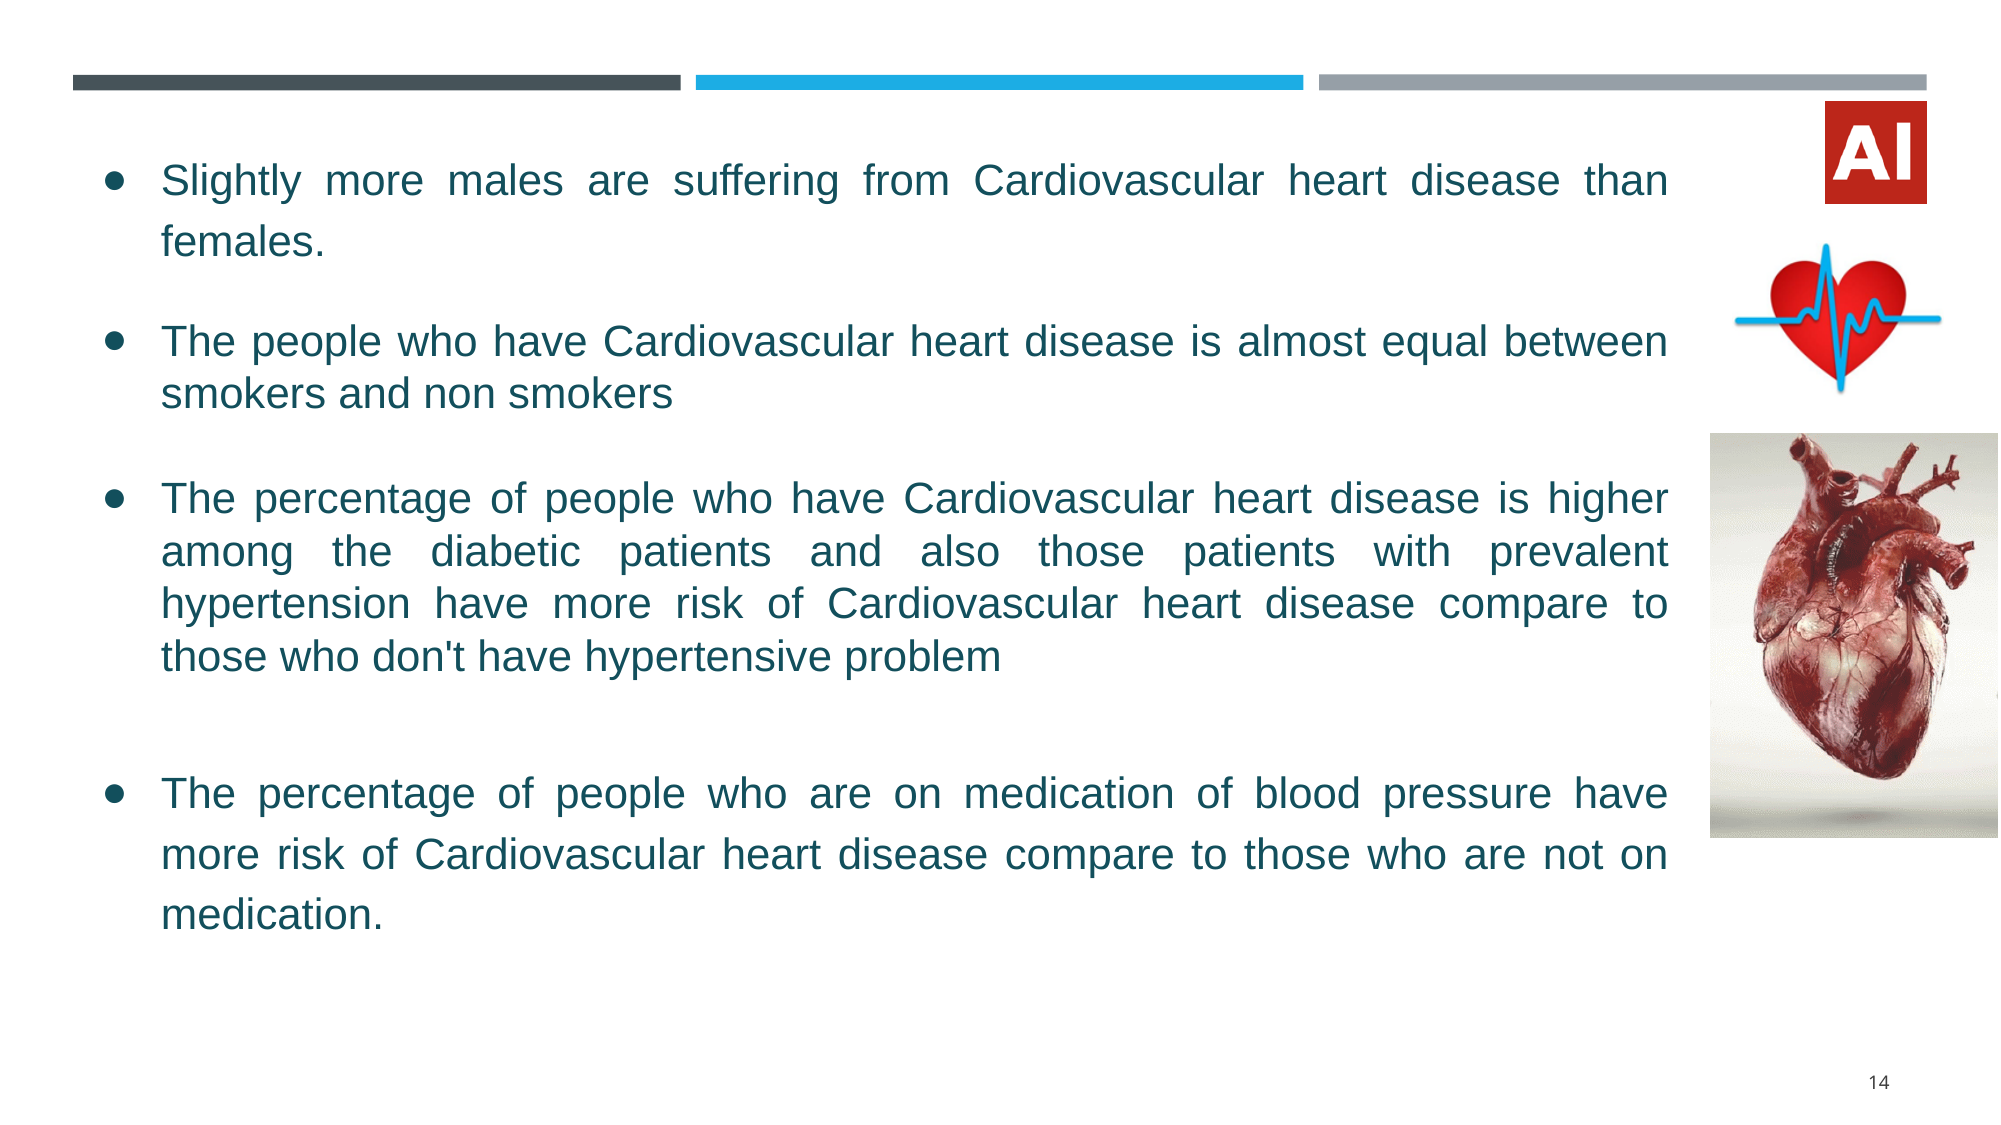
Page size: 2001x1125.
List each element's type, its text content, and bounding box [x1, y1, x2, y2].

picture [1710, 433, 1998, 839]
picture [1731, 240, 1945, 398]
picture [1825, 101, 1927, 204]
text_box Slightly more males are suffering from Cardiovascular heart disease than females. The people who have Cardiovascular heart disease is almost equal between smokers and non smokers The percentage of people who have Cardiovascular heart disease is higher among the diabetic patients and also those patients with prevalent hypertension have more risk of Cardiovascular heart disease compare to those who don't have hypertensive problem The percentage of people who are on medication of blood pressure have more risk of Cardiovascular heart disease compare to those who are not on medication. [70, 129, 1686, 954]
slide_number ‹#› [1732, 1053, 1905, 1114]
